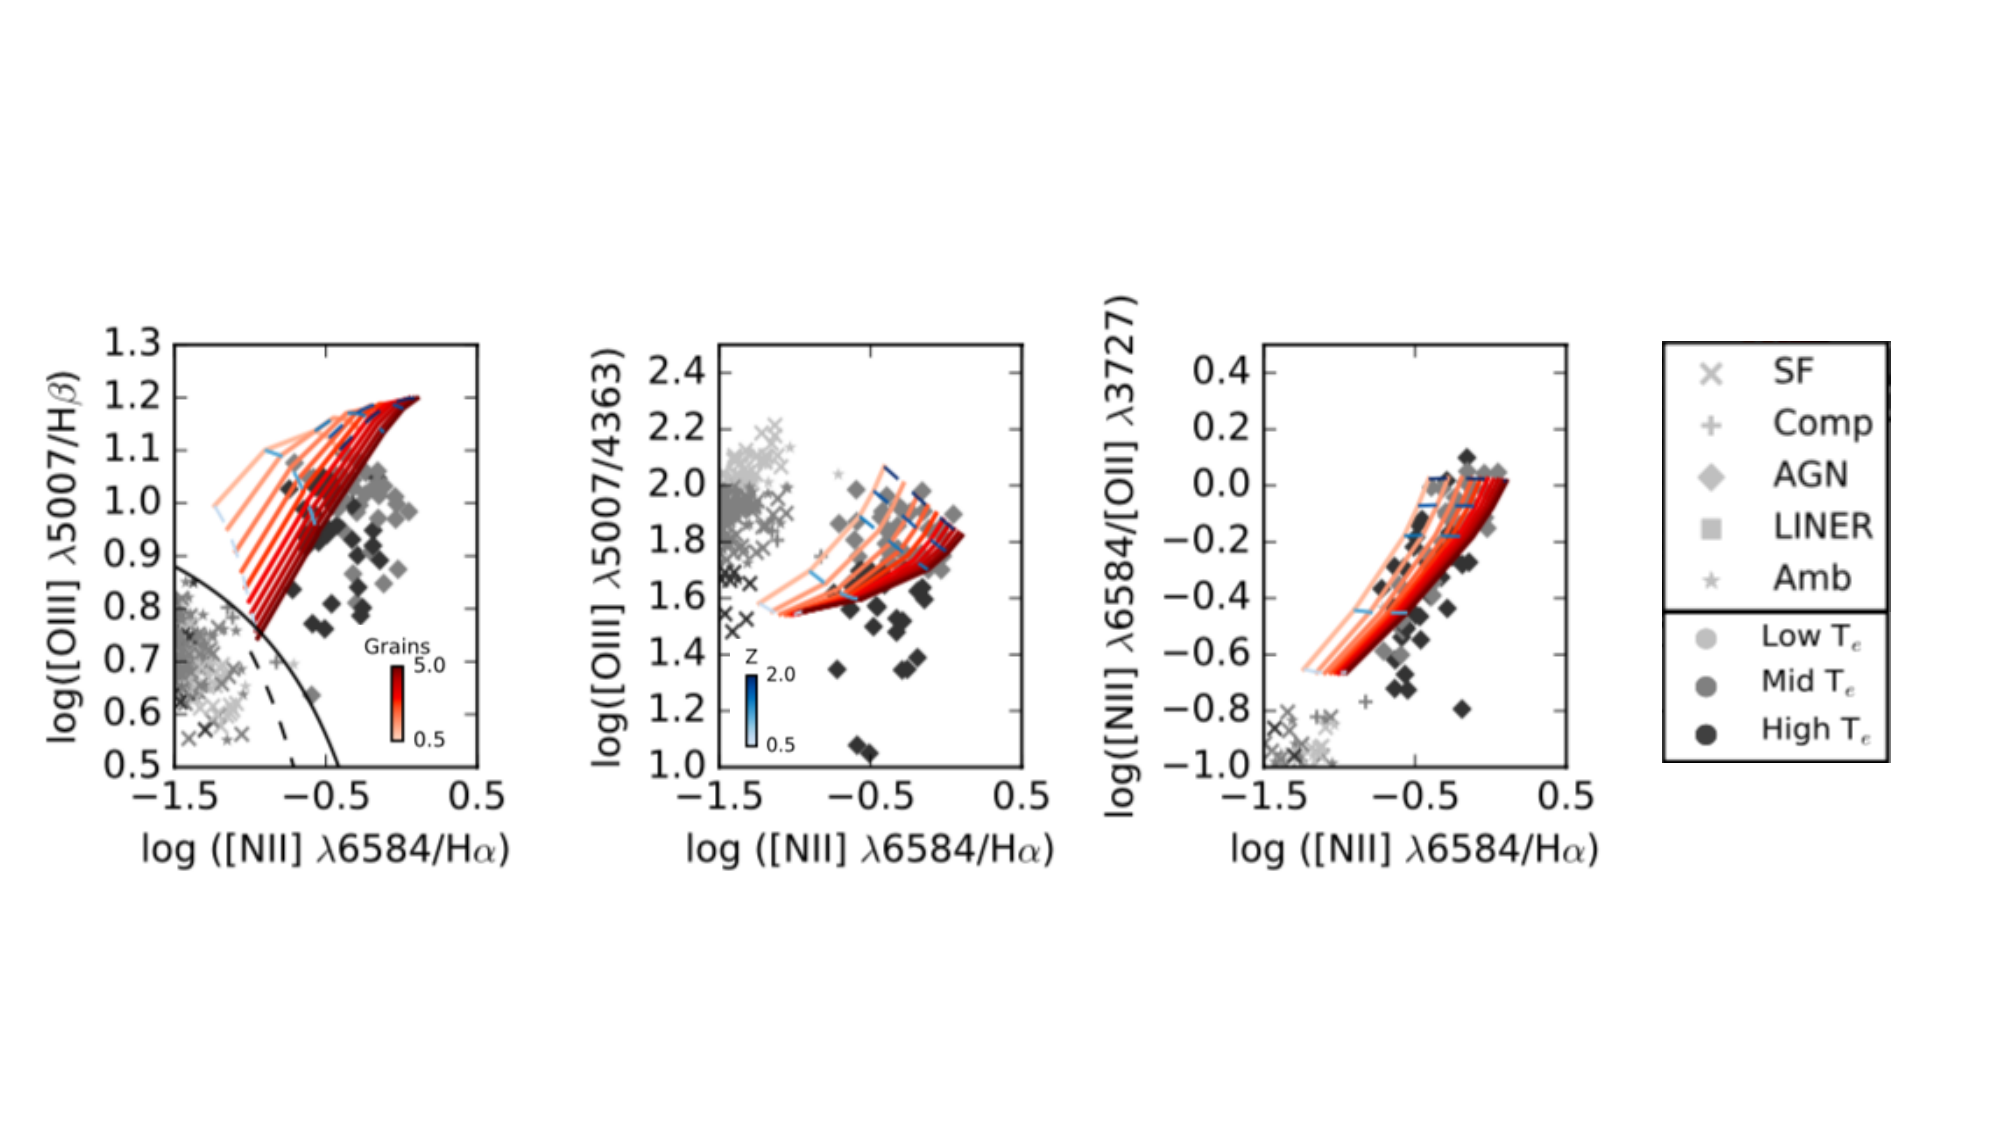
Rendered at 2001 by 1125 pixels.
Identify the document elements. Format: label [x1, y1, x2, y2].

text_box [29, 289, 1892, 896]
